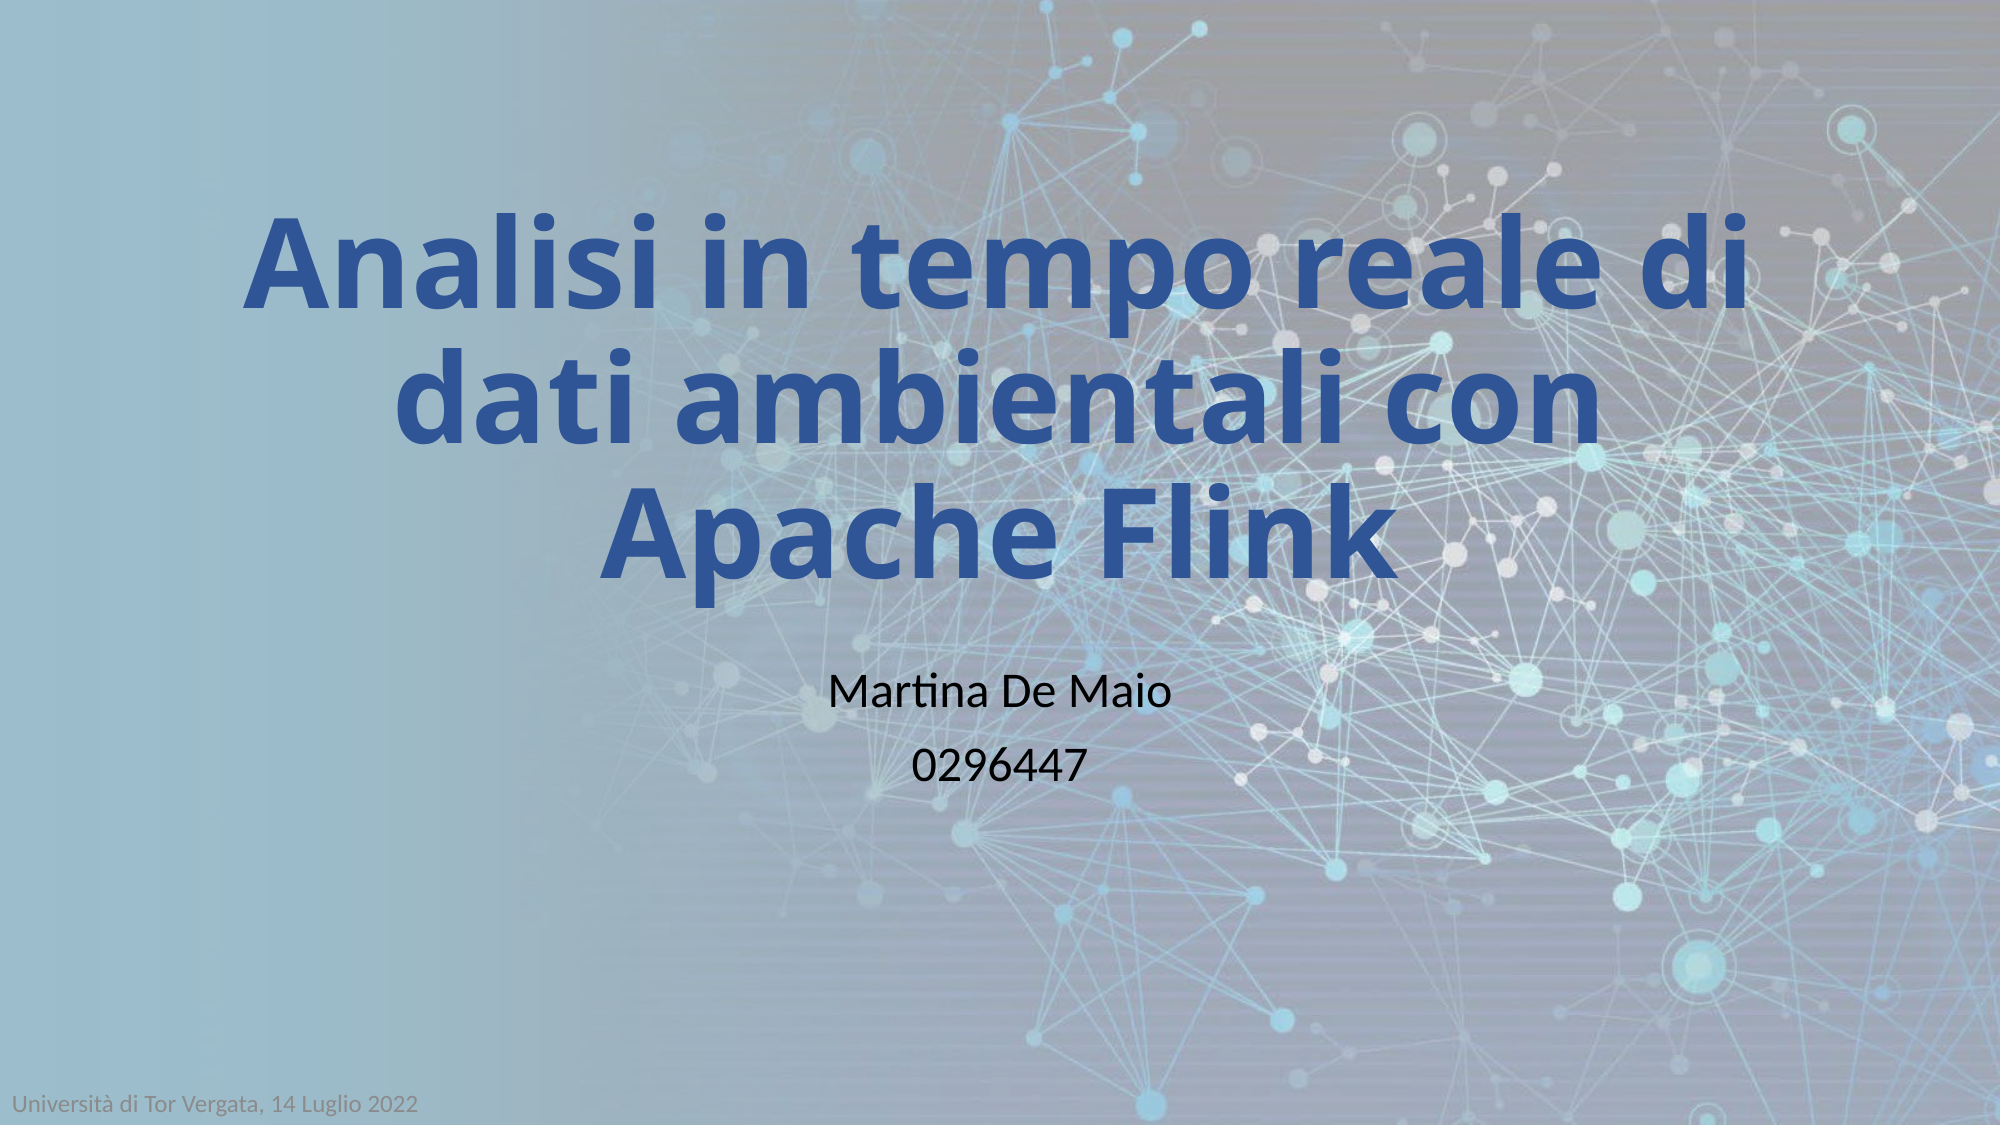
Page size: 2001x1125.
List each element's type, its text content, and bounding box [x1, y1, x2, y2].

footer Università di Tor Vergata, 14 Luglio 2022 [0, 1072, 452, 1125]
title Analisi in tempo reale di dati ambientali con Apache Flink [143, 180, 1857, 613]
subtitle Martina De Maio 0296447 [249, 656, 1750, 928]
